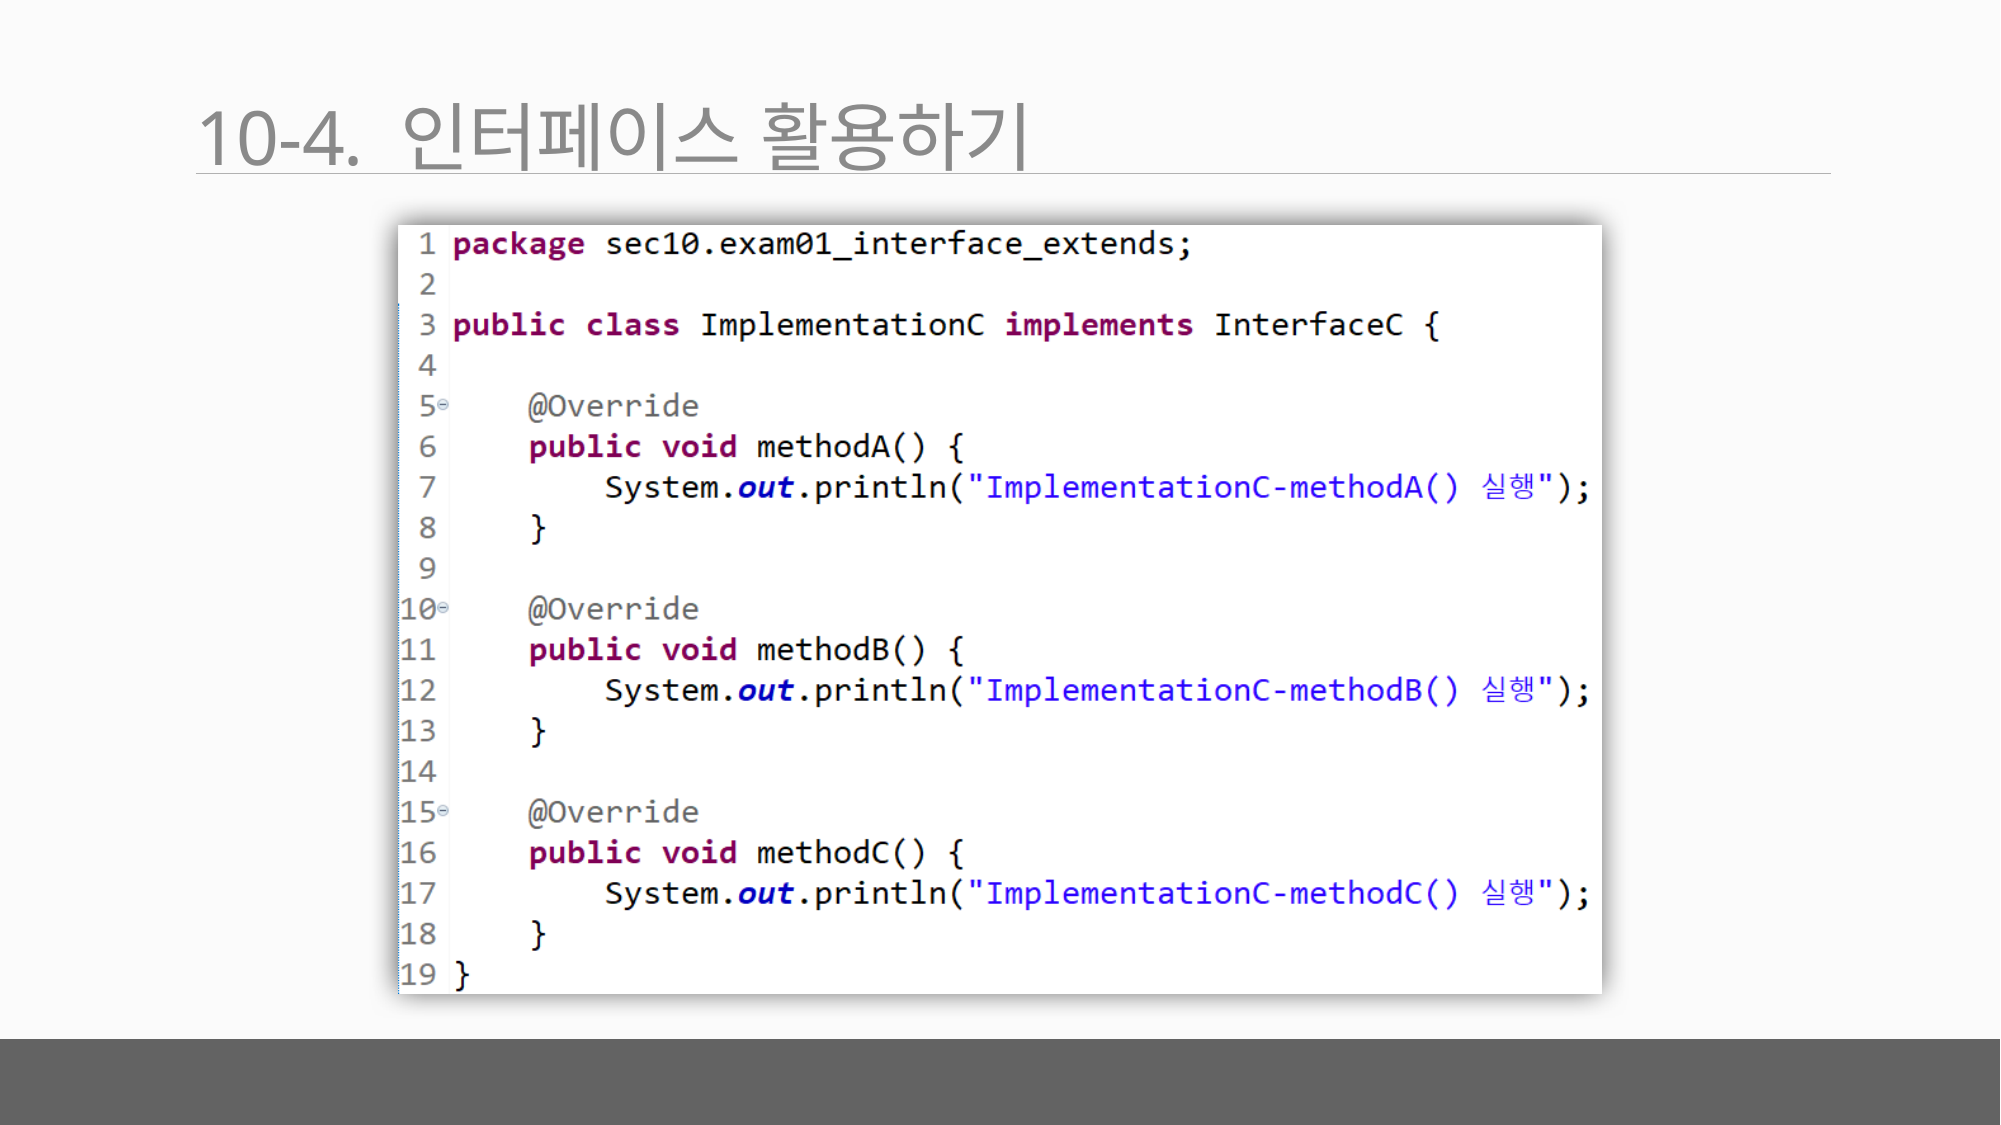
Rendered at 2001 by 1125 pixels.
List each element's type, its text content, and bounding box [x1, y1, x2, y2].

picture [398, 225, 1602, 995]
text_box 10-4. 인터페이스 활용하기 [180, 46, 1408, 189]
